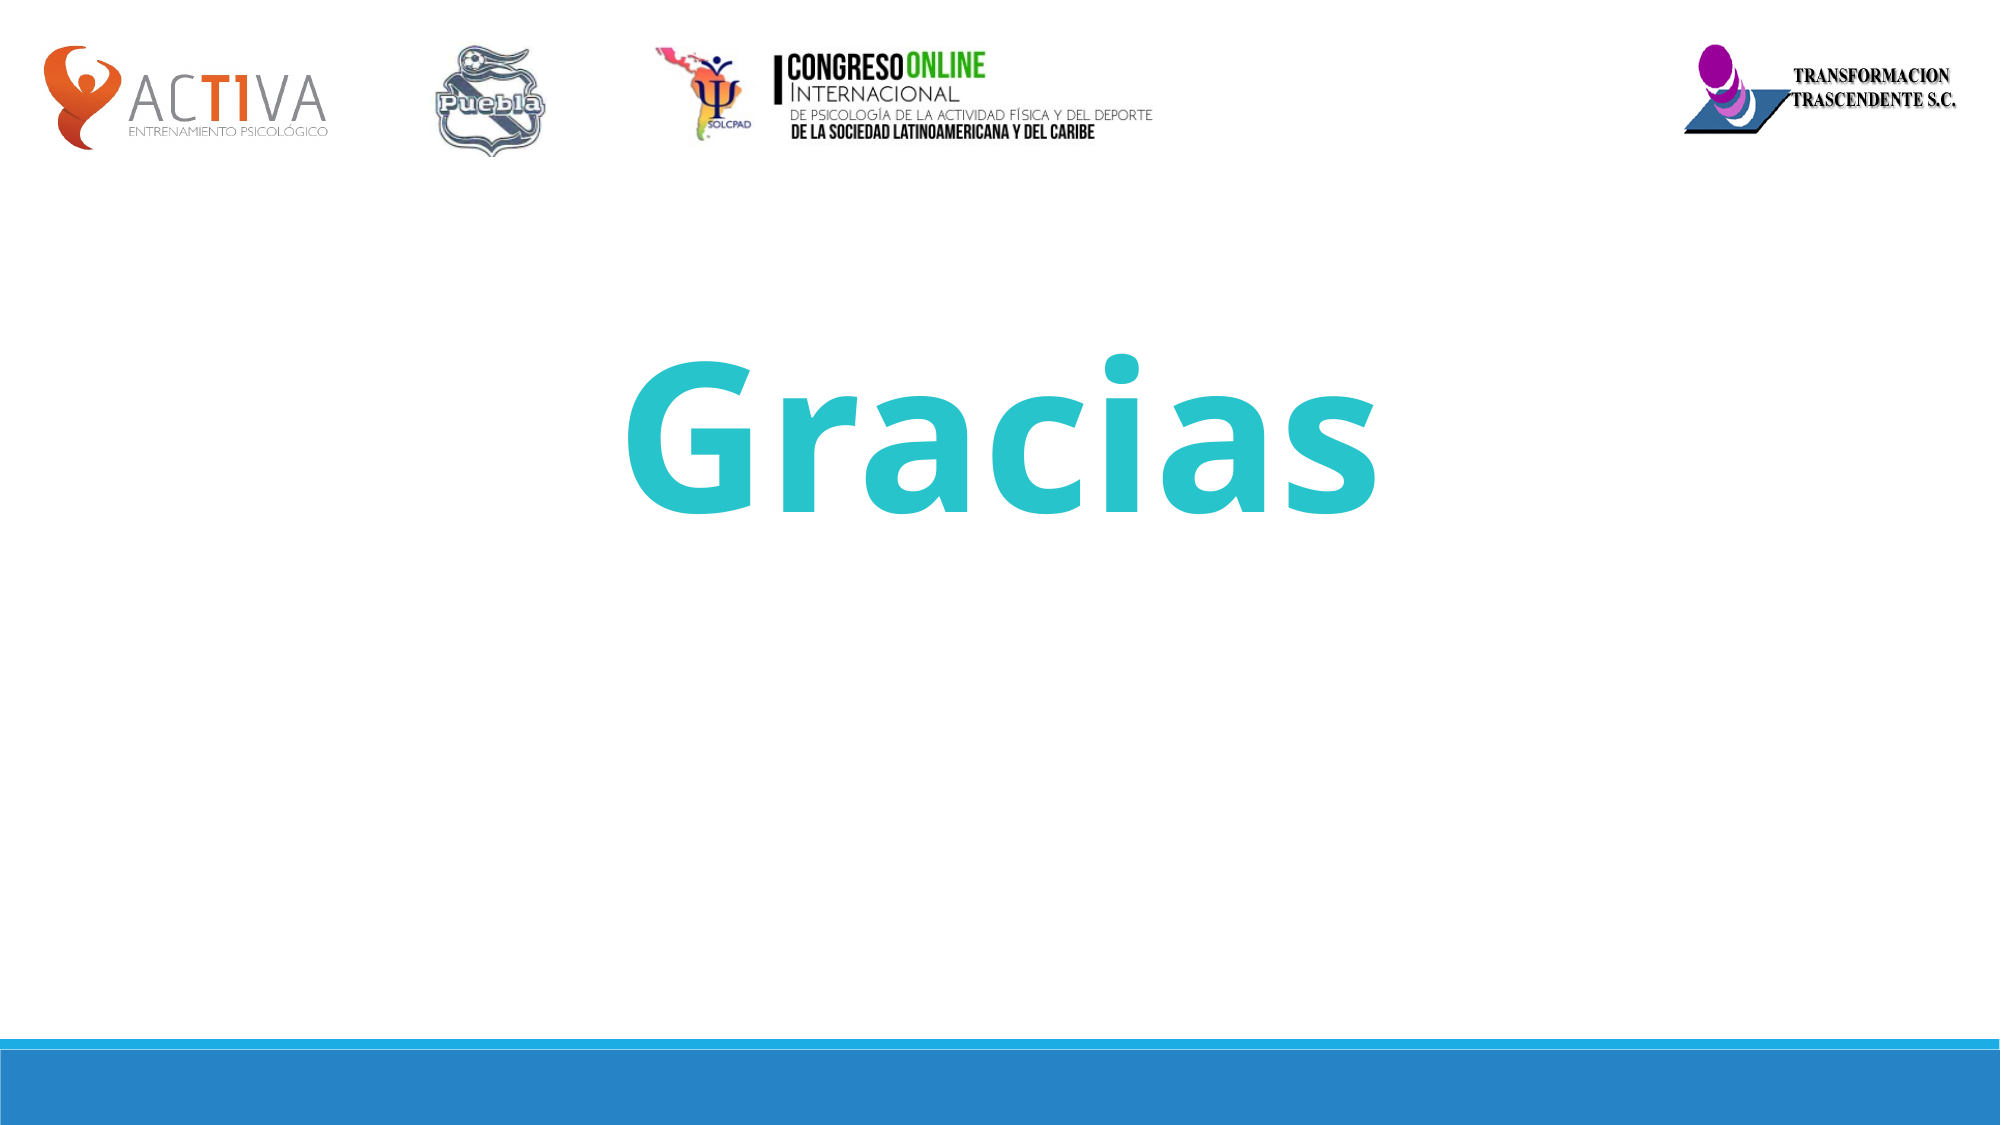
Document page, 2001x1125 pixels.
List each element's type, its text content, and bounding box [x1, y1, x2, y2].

picture [421, 37, 567, 157]
picture [1678, 37, 1964, 140]
picture [36, 37, 334, 157]
picture [648, 37, 1159, 157]
text_box Gracias [593, 335, 1407, 563]
